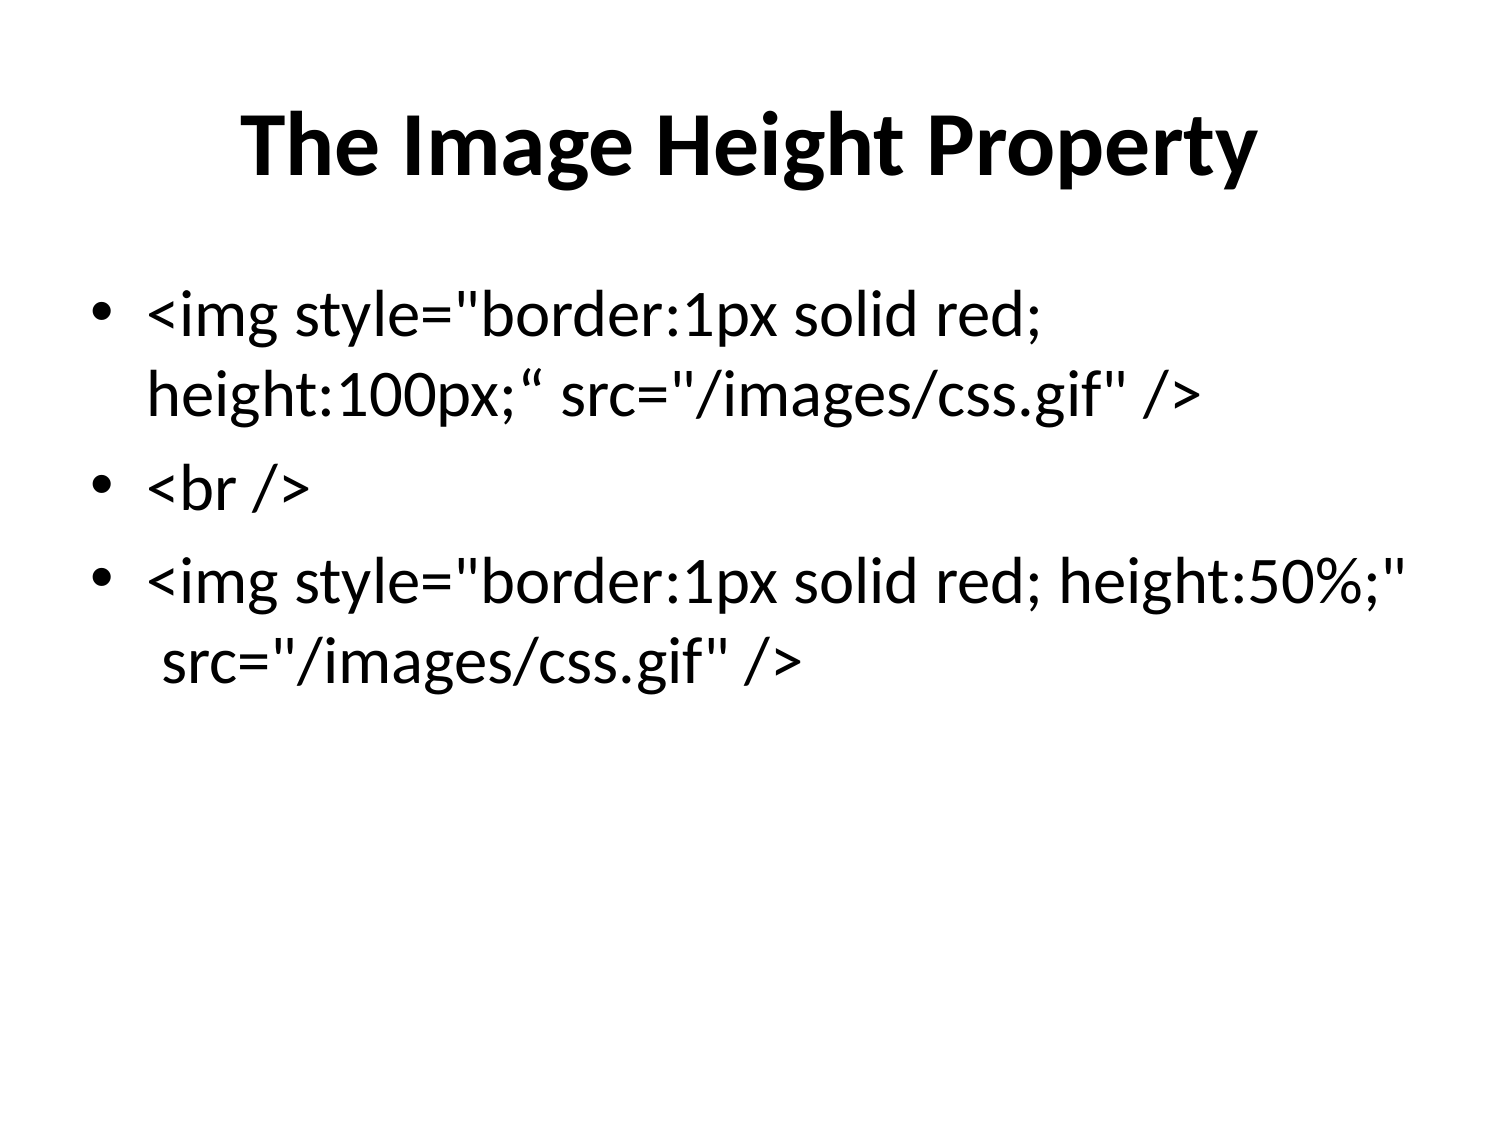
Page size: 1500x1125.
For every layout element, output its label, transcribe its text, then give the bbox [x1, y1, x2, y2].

title The Image Height Property [75, 45, 1425, 233]
list <img style="border:1px solid red; height:100px;“ src="/images/css.gif" /> <br /> <img style="border:1px solid red; height:50%;" src="/images/css.gif" /> [75, 262, 1425, 1005]
